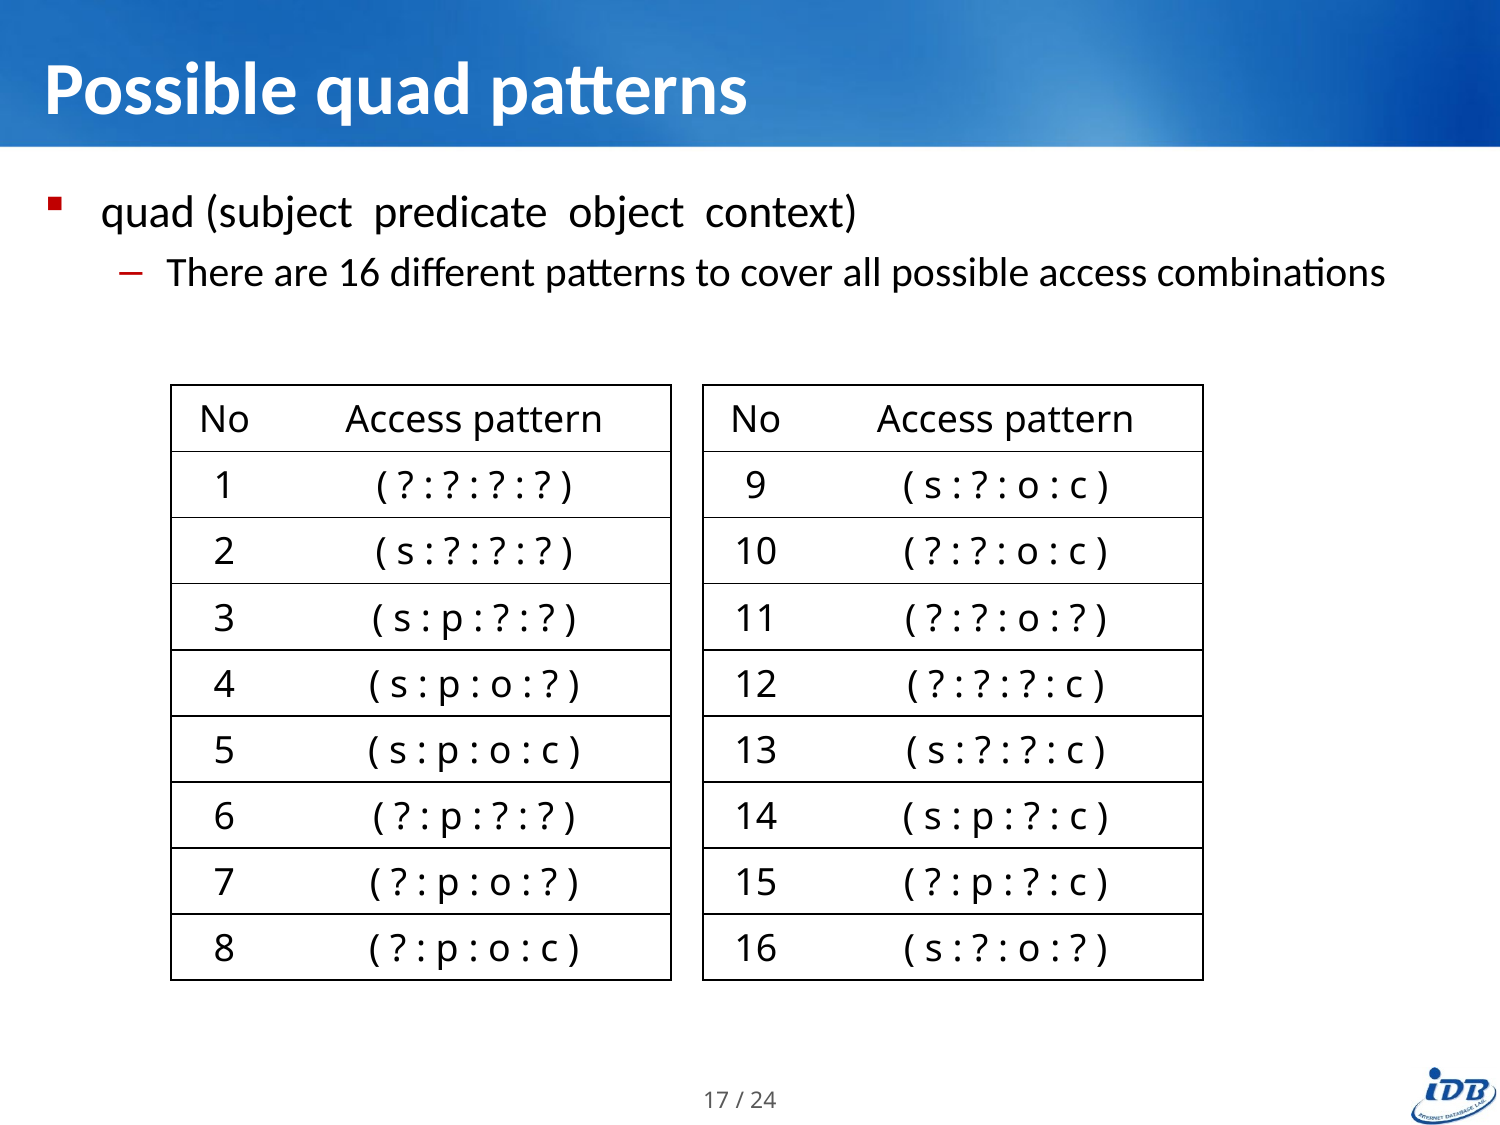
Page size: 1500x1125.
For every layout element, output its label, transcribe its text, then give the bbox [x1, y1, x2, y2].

table_cell 11 [704, 584, 809, 649]
table_cell ( s : ? : ? : ? ) [278, 518, 670, 583]
table_cell 16 [704, 915, 809, 979]
table_cell ( ? : p : o : c ) [278, 915, 670, 979]
table_cell ( s : p : ? : c ) [809, 783, 1202, 847]
table_cell ( ? : ? : ? : c ) [809, 651, 1202, 715]
table_cell ( s : ? : o : c ) [809, 452, 1202, 517]
table_cell 7 [172, 849, 278, 913]
table_cell 12 [704, 651, 809, 715]
table_cell ( ? : p : ? : c ) [809, 849, 1202, 913]
table_cell ( s : p : o : c ) [278, 717, 670, 781]
table_cell ( ? : p : ? : ? ) [278, 783, 670, 847]
table_header Access pattern [278, 386, 670, 451]
table_cell ( ? : p : o : ? ) [278, 849, 670, 913]
table_cell 9 [704, 452, 809, 517]
table_cell 14 [704, 783, 809, 847]
table_cell 2 [172, 518, 278, 583]
table_cell 1 [172, 452, 278, 517]
list quad (subject predicate object context) There are 16 different patterns to cover all possible access combinations [29, 174, 1471, 1071]
table_cell 10 [704, 518, 809, 583]
table_cell ( s : ? : o : ? ) [809, 915, 1202, 979]
table_cell ( ? : ? : o : c ) [809, 518, 1202, 583]
table_cell ( s : p : o : ? ) [278, 651, 670, 715]
table_cell ( ? : ? : ? : ? ) [278, 452, 670, 517]
table_cell ( s : p : ? : ? ) [278, 584, 670, 649]
table_header No [172, 386, 278, 451]
table_cell ( ? : ? : o : ? ) [809, 584, 1202, 649]
table_cell 5 [172, 717, 278, 781]
table_cell ( s : ? : ? : c ) [809, 717, 1202, 781]
table_header No [704, 386, 809, 451]
table_cell 8 [172, 915, 278, 979]
table_cell 3 [172, 584, 278, 649]
picture [0, 0, 1500, 1125]
table_cell 13 [704, 717, 809, 781]
table_cell 6 [172, 783, 278, 847]
title Possible quad patterns [29, 19, 1471, 149]
table_cell 4 [172, 651, 278, 715]
table_header Access pattern [809, 386, 1202, 451]
table_cell 15 [704, 849, 809, 913]
